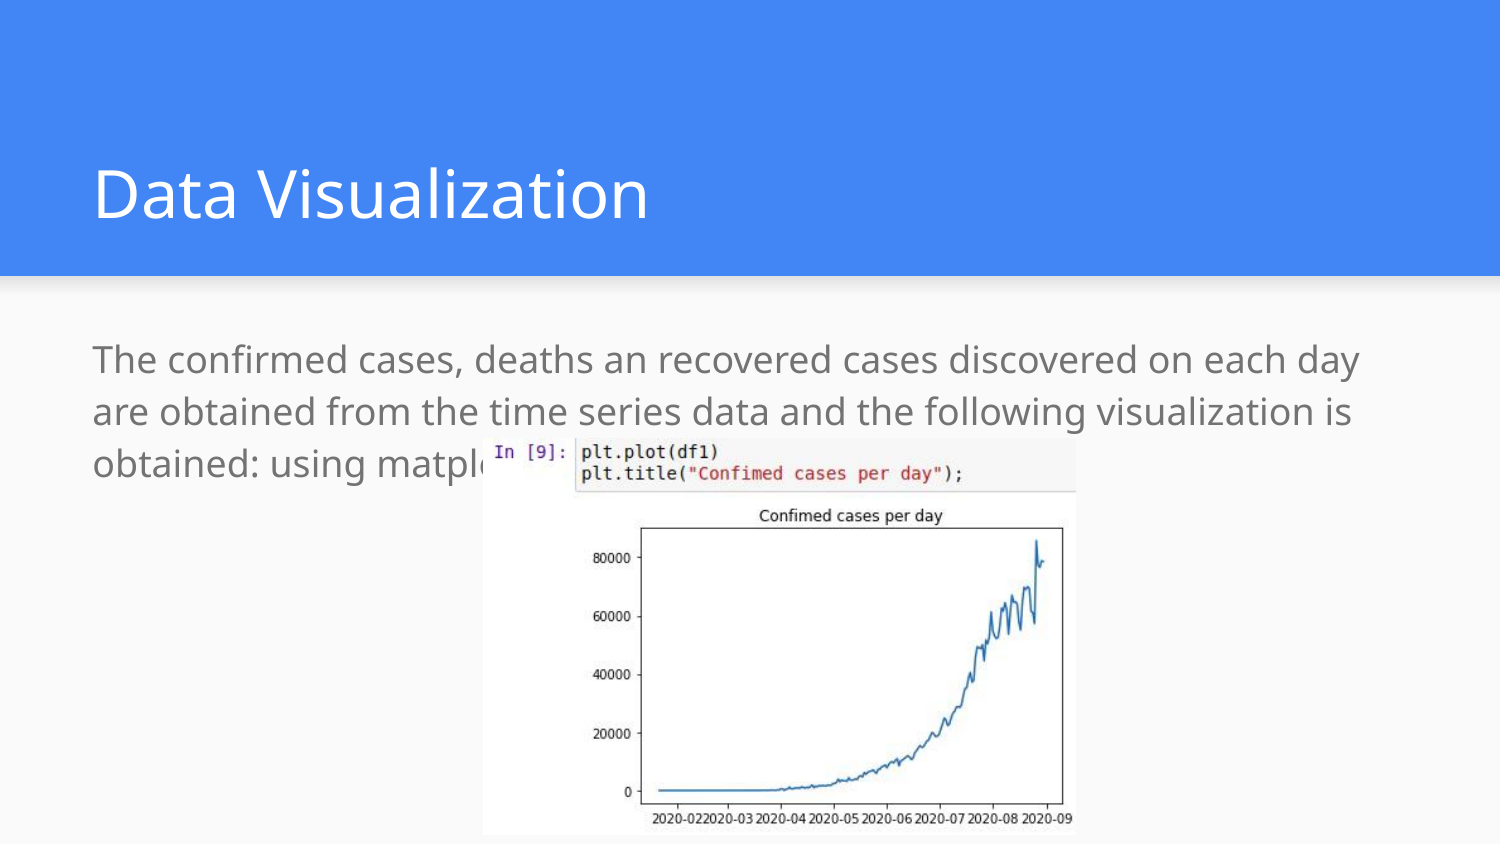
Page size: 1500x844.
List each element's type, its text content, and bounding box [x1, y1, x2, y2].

title Data Visualization [77, 121, 1427, 248]
list The confirmed cases, deaths an recovered cases discovered on each day are obtained from the time series data and the following visualization is obtained: using matplotlib [77, 314, 1427, 501]
picture [483, 438, 1076, 835]
